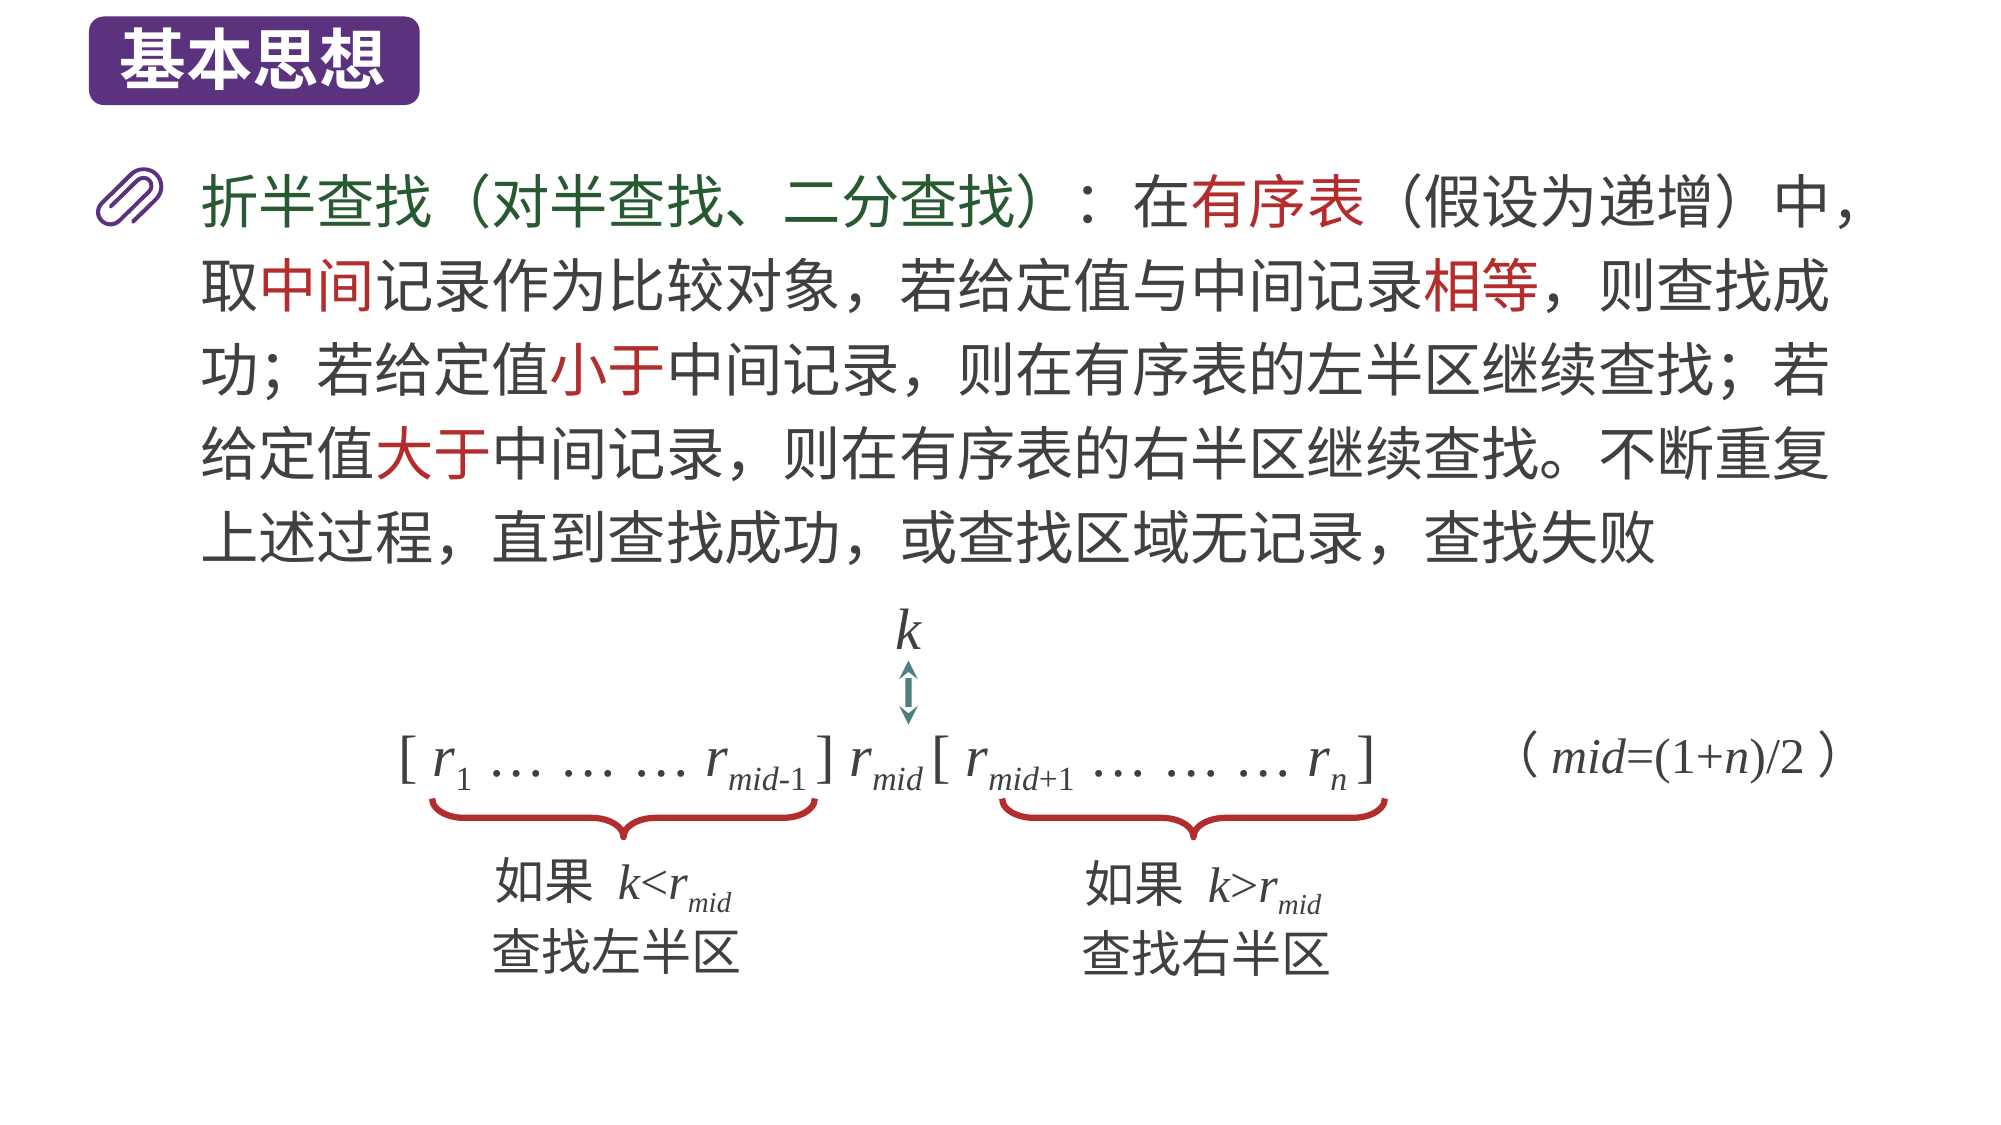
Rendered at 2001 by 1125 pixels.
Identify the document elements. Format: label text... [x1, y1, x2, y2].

text_box [413, 17, 421, 104]
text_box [895, 604, 930, 725]
text_box 折半查找（对半查找、二分查找）：在有序表（假设为递增）中，取中间记录作为比较对象，若给定值与中间记录相等，则查找成功；若给定值小于中间记录，则在有序表的左半区继续查找；若给定值大于中间记录，则在有序表的右半区继续查找。不断重复上述过程，直到查找成功，或查找区域无记录，查找失败 [185, 143, 1873, 579]
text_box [432, 798, 815, 979]
text_box （mid=(1+n)/2） [1474, 716, 1882, 791]
text_box [ r1 … … … rmid-1 ] rmid [ rmid+1 … … … rn ] [369, 710, 1485, 865]
text_box 基本思想 [104, 10, 413, 105]
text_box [1002, 798, 1385, 982]
text_box [96, 167, 164, 227]
text_box [87, 15, 411, 107]
